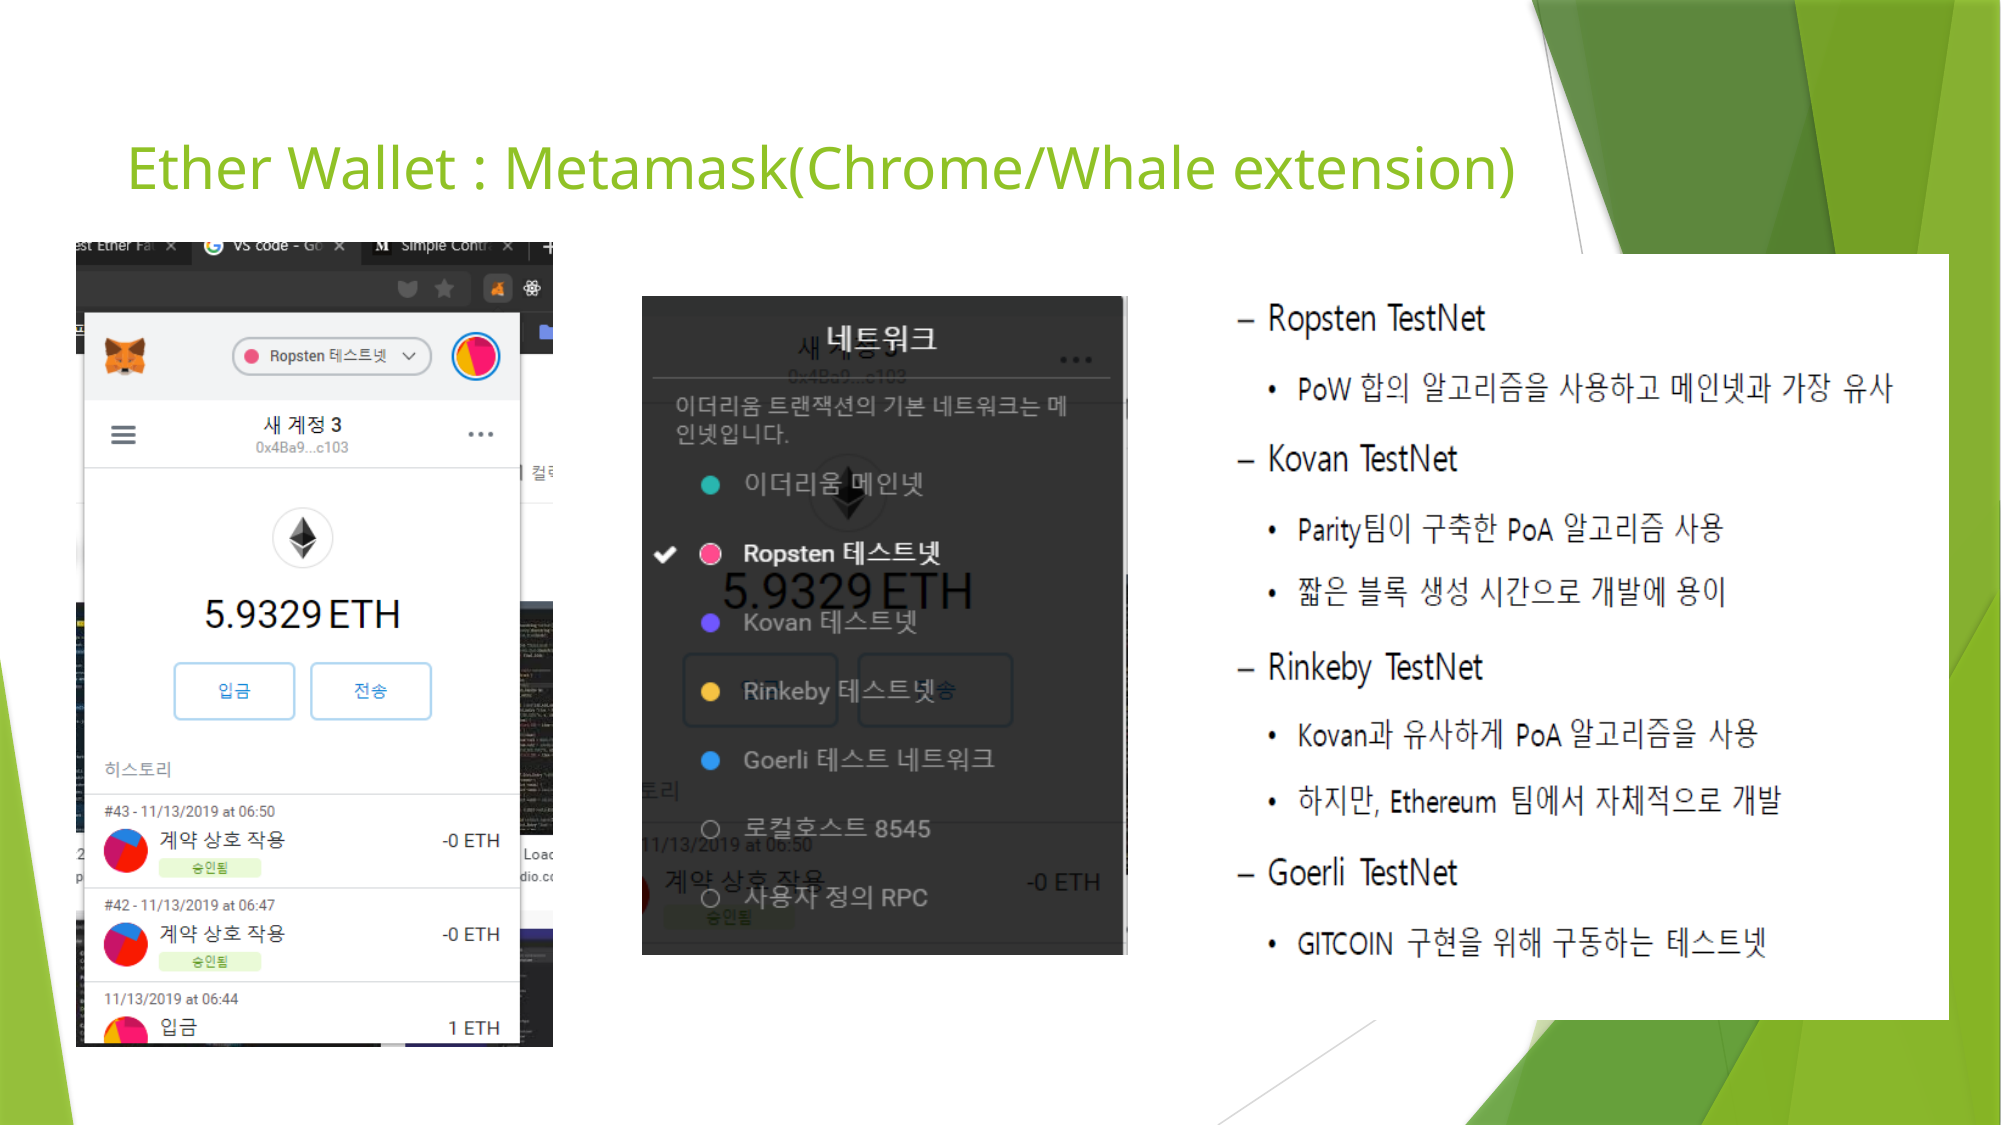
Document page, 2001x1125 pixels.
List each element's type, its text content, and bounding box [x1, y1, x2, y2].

picture [76, 242, 553, 1048]
picture [1196, 254, 1949, 1021]
title Ether Wallet : Metamask(Chrome/Whale extension) [111, 58, 1844, 275]
picture [641, 296, 1129, 956]
